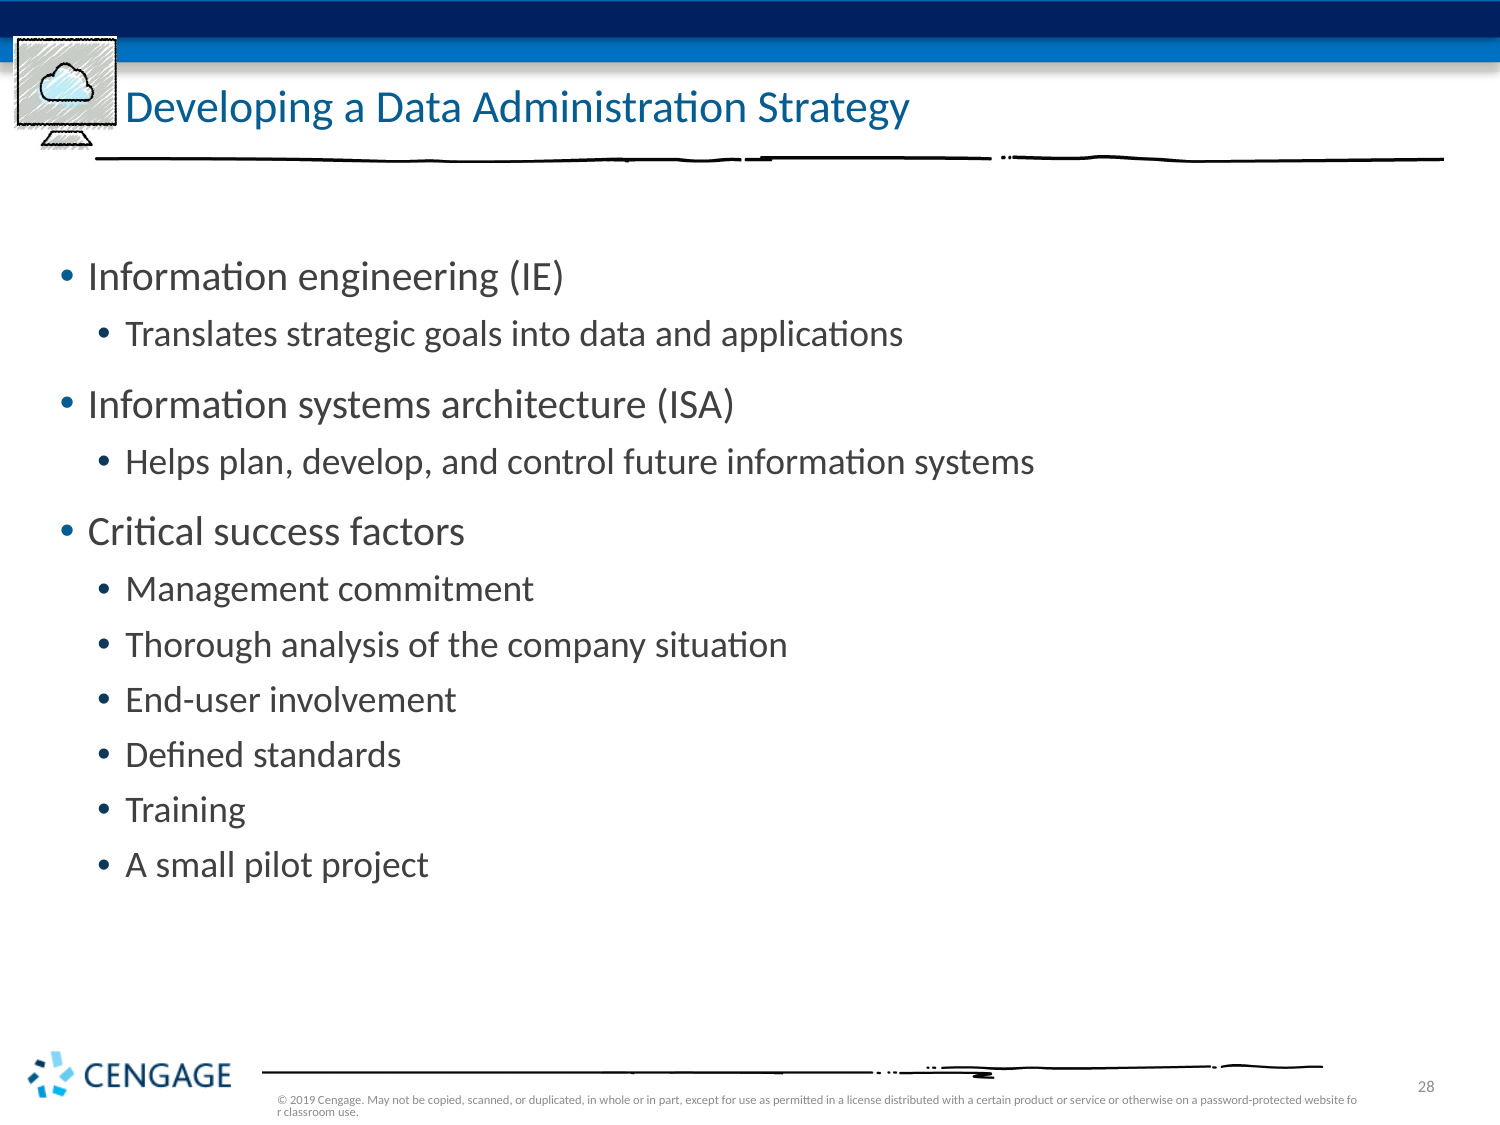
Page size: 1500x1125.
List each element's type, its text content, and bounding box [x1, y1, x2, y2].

picture [262, 1064, 1323, 1079]
list Information engineering (IE) Translates strategic goals into data and applications Information systems architecture (ISA) Helps plan, develop, and control future information systems Critical success factors Management commitment Thorough analysis of the company situation End-user involvement Defined standards Training A small pilot project [59, 252, 1441, 894]
picture [7, 1037, 244, 1111]
title Developing a Data Administration Strategy [125, 66, 1442, 150]
picture [95, 155, 1444, 163]
picture [13, 36, 117, 151]
footer © 2019 Cengage. May not be copied, scanned, or duplicated, in whole or in part, except for use as permitted in a license distributed with a certain product or service or otherwise on a password-protected website for classroom use. [262, 1079, 1375, 1120]
